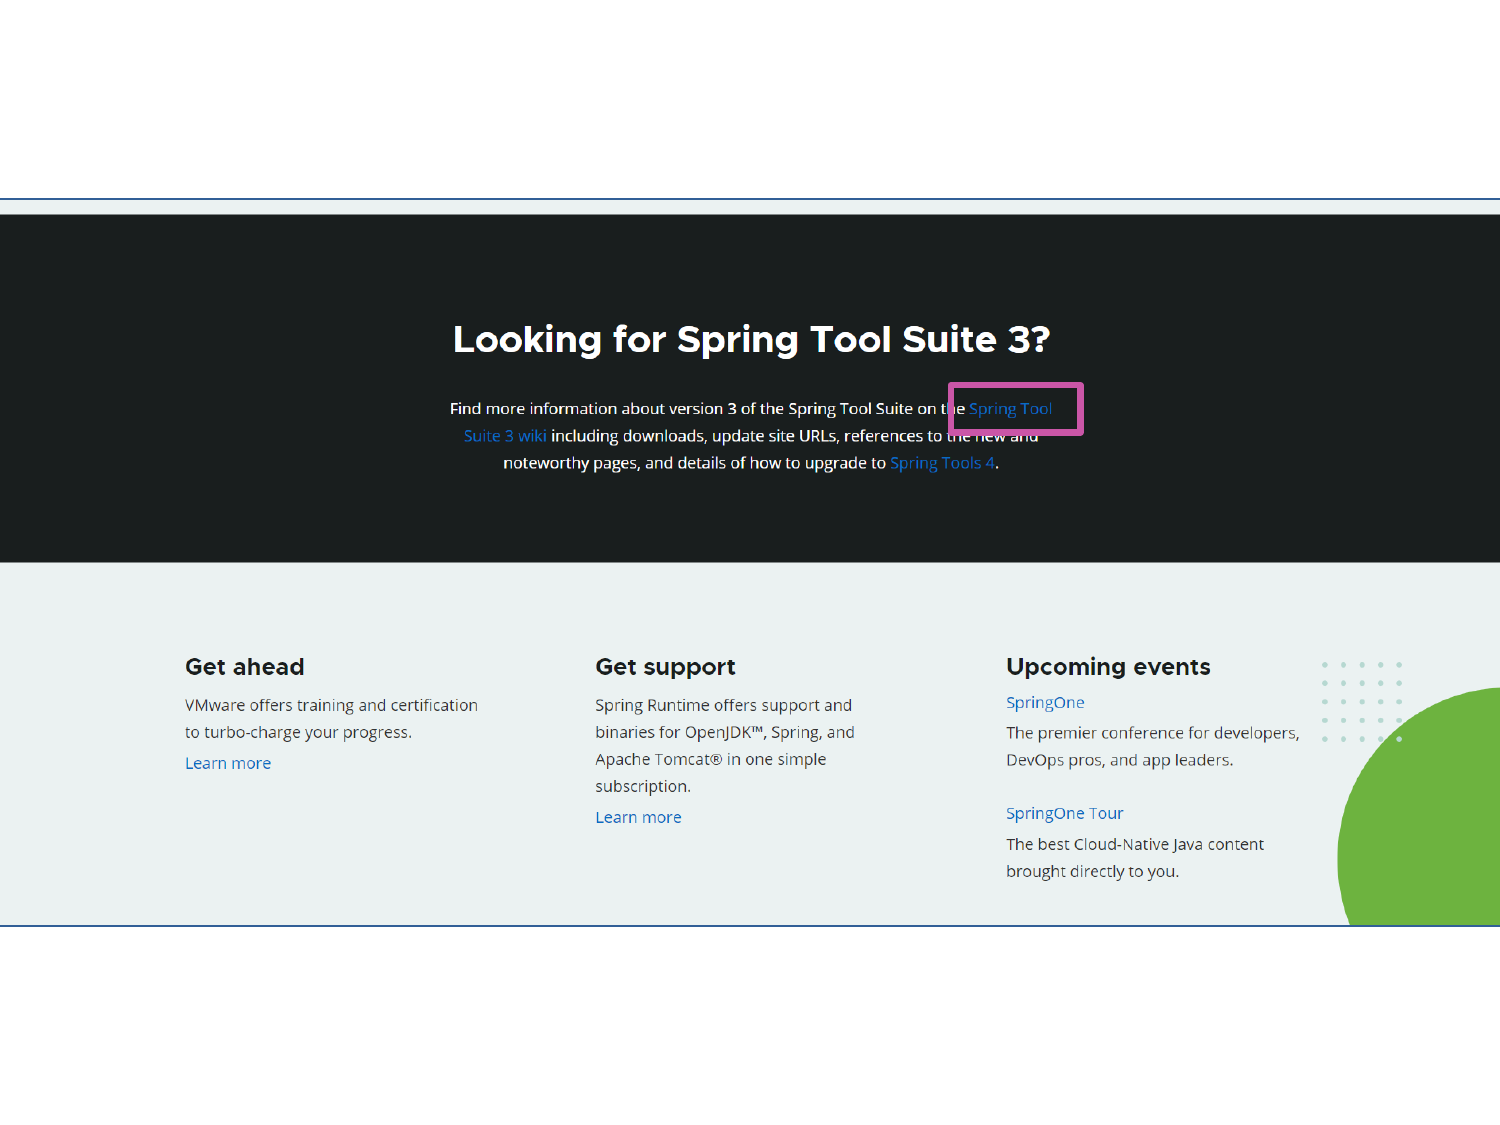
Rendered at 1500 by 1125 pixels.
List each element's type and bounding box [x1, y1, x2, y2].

text_box [0, 199, 1500, 926]
